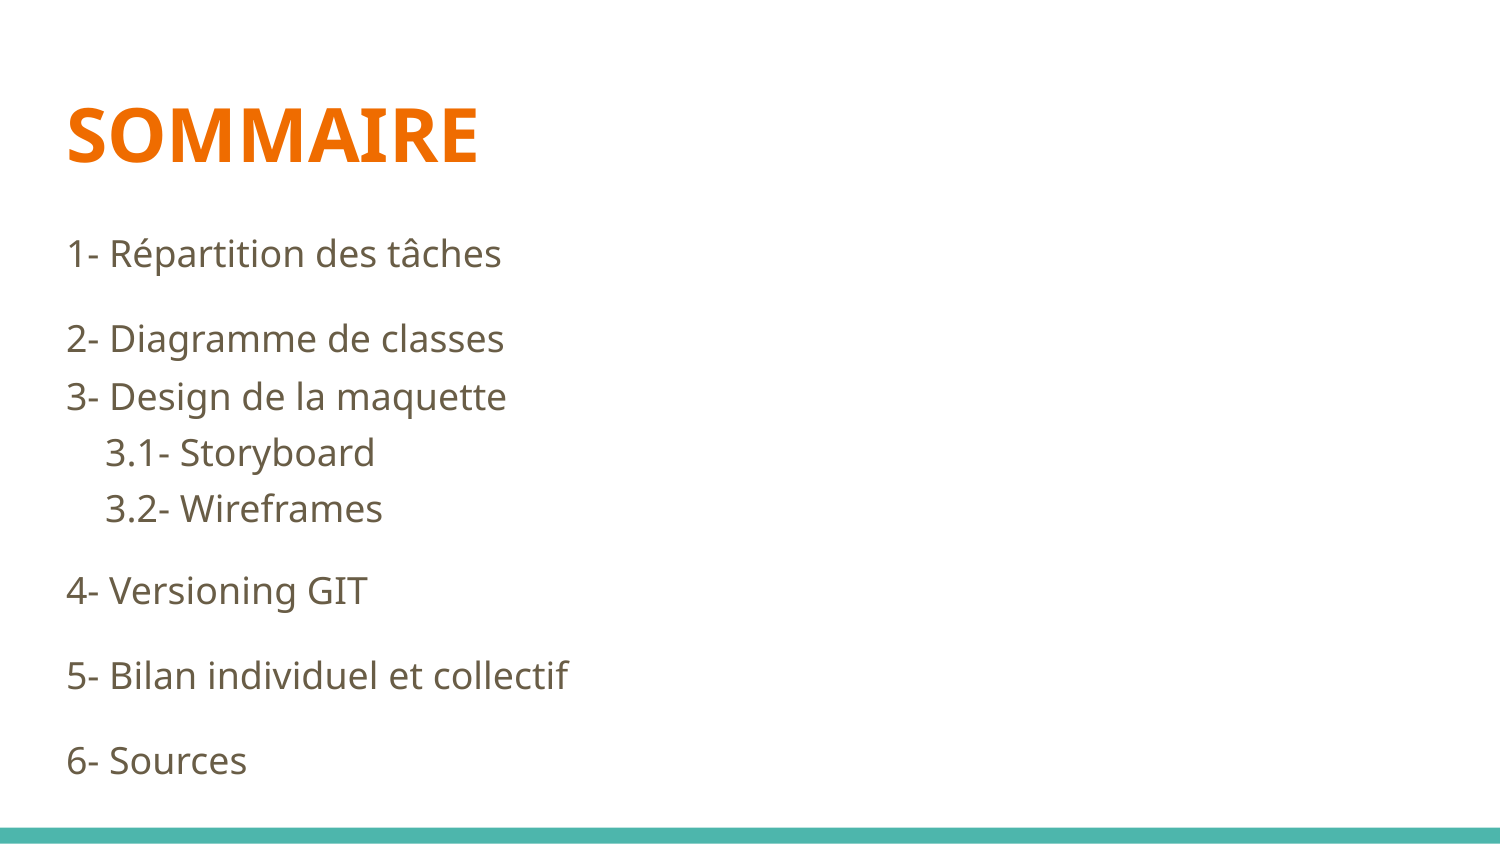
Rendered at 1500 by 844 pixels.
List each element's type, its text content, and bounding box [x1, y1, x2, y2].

title SOMMAIRE [51, 72, 1449, 189]
list 1- Répartition des tâches 2- Diagramme de classes 3- Design de la maquette 3.1- Storyboard 3.2- Wireframes 4- Versioning GIT 5- Bilan individuel et collectif 6- Sources [51, 207, 1449, 750]
